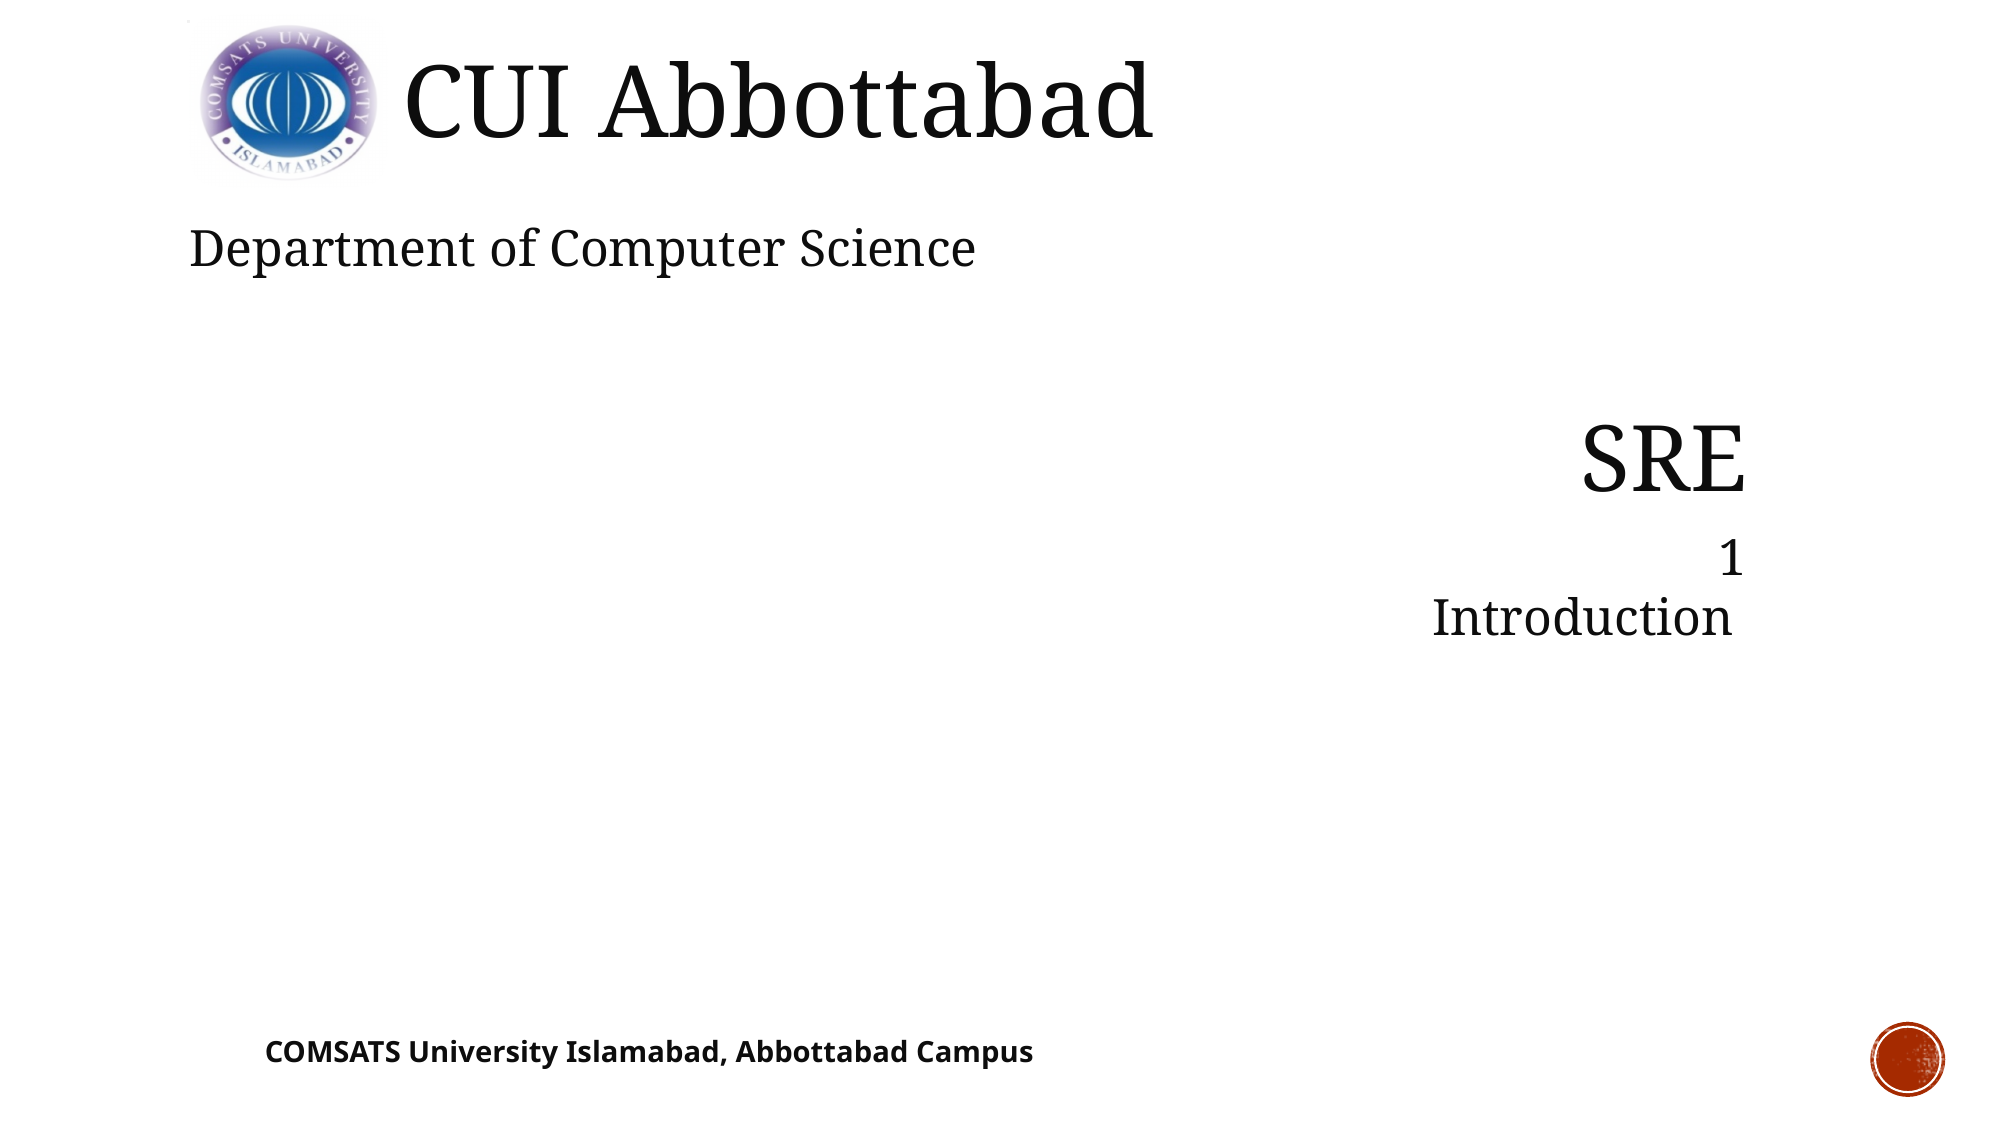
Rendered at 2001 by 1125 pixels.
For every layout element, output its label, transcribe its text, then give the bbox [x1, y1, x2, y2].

text_box 1 Introduction [1087, 518, 1762, 654]
text_box CUI Abbottabad [389, 12, 1563, 165]
text_box Department of Computer Science [174, 209, 1363, 285]
footer COMSATS University Islamabad, Abbottabad Campus [249, 1020, 1288, 1081]
picture [189, 14, 387, 188]
text_box SRE [768, 403, 1763, 517]
